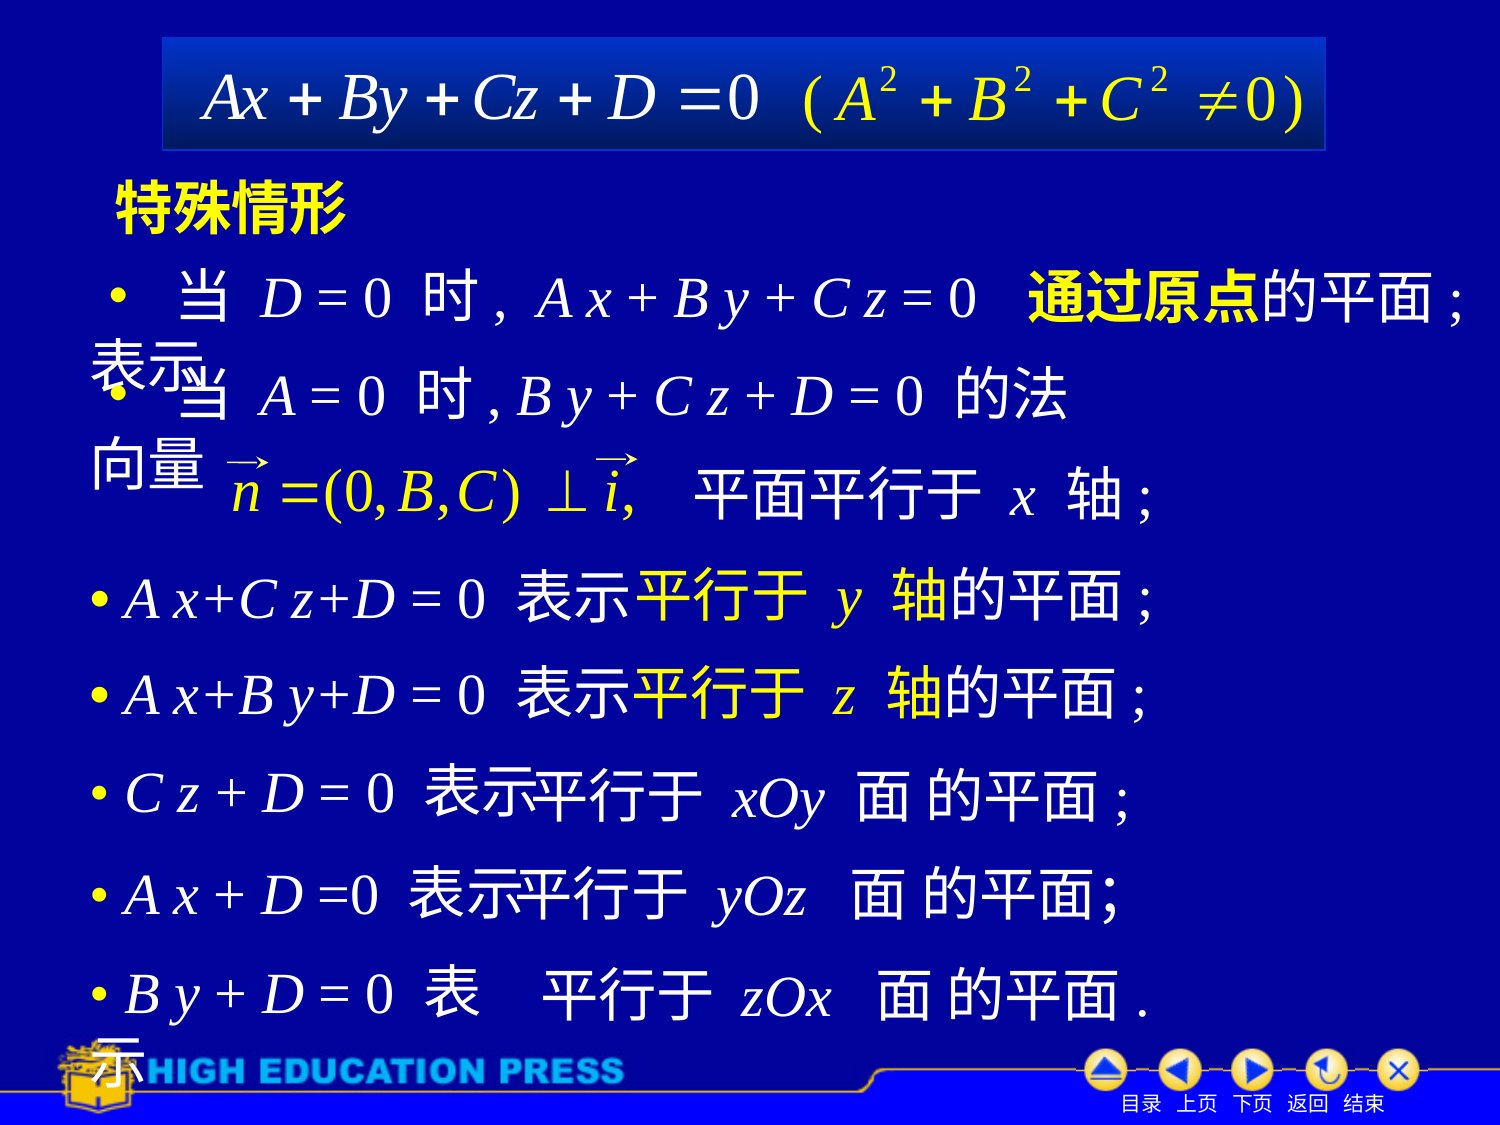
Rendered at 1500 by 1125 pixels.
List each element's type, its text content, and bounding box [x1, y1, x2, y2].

text_box • 当 D = 0 时, A x + B y + C z = 0 表示 [74, 252, 1063, 349]
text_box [794, 49, 1313, 144]
title 特殊情形 [99, 162, 400, 250]
text_box 平行于 zOx 面 的平面. [525, 951, 1150, 1036]
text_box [187, 57, 766, 145]
text_box • 当 A = 0 时, B y + C z + D = 0 的法向量 [74, 349, 1138, 505]
text_box • B y + D = 0 表示 [74, 948, 546, 1103]
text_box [226, 458, 638, 530]
text_box [162, 37, 1325, 150]
text_box 平面平行于 x 轴; [677, 450, 1163, 535]
text_box 通过原点的平面; [1012, 252, 1475, 338]
text_box • C z + D = 0 表示 [74, 746, 621, 832]
text_box 平行于 xOy 面 的平面; [515, 751, 1125, 837]
text_box 平行于 y 轴的平面; [620, 550, 1163, 636]
picture [0, 0, 1500, 1125]
text_box • A x + D =0 表示 [74, 848, 603, 934]
text_box • A x+C z+D = 0 表示 [74, 552, 700, 638]
text_box 平行于 z 轴的平面; [617, 649, 1138, 734]
text_box • A x+B y+D = 0 表示 [74, 648, 691, 734]
text_box 平行于 yOz 面 的平面； [499, 849, 1211, 935]
